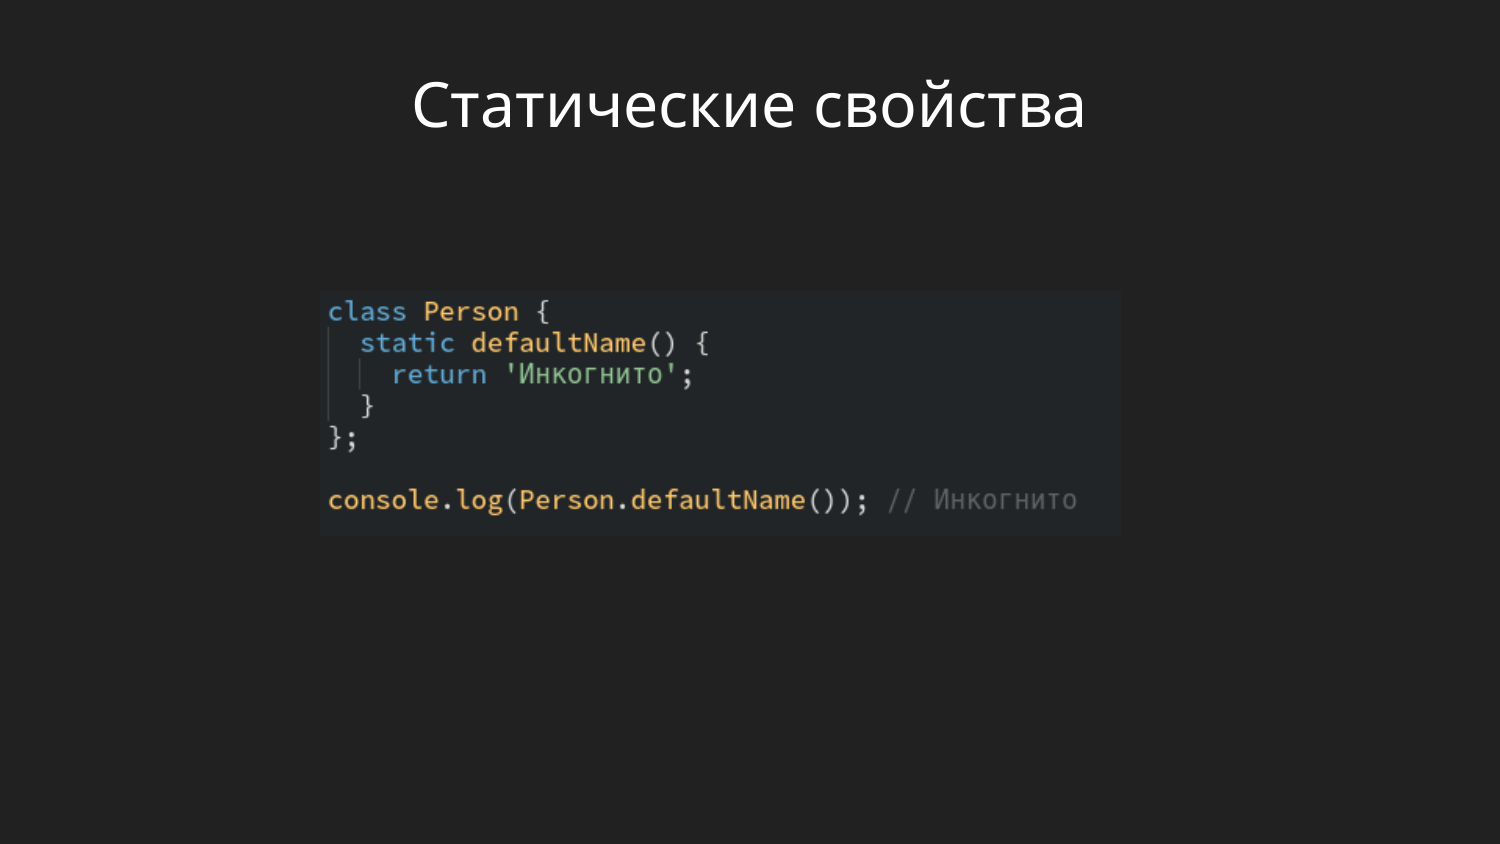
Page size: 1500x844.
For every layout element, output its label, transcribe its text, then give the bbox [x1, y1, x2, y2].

picture [320, 291, 1122, 536]
text_box Статические свойства [92, 21, 1408, 184]
